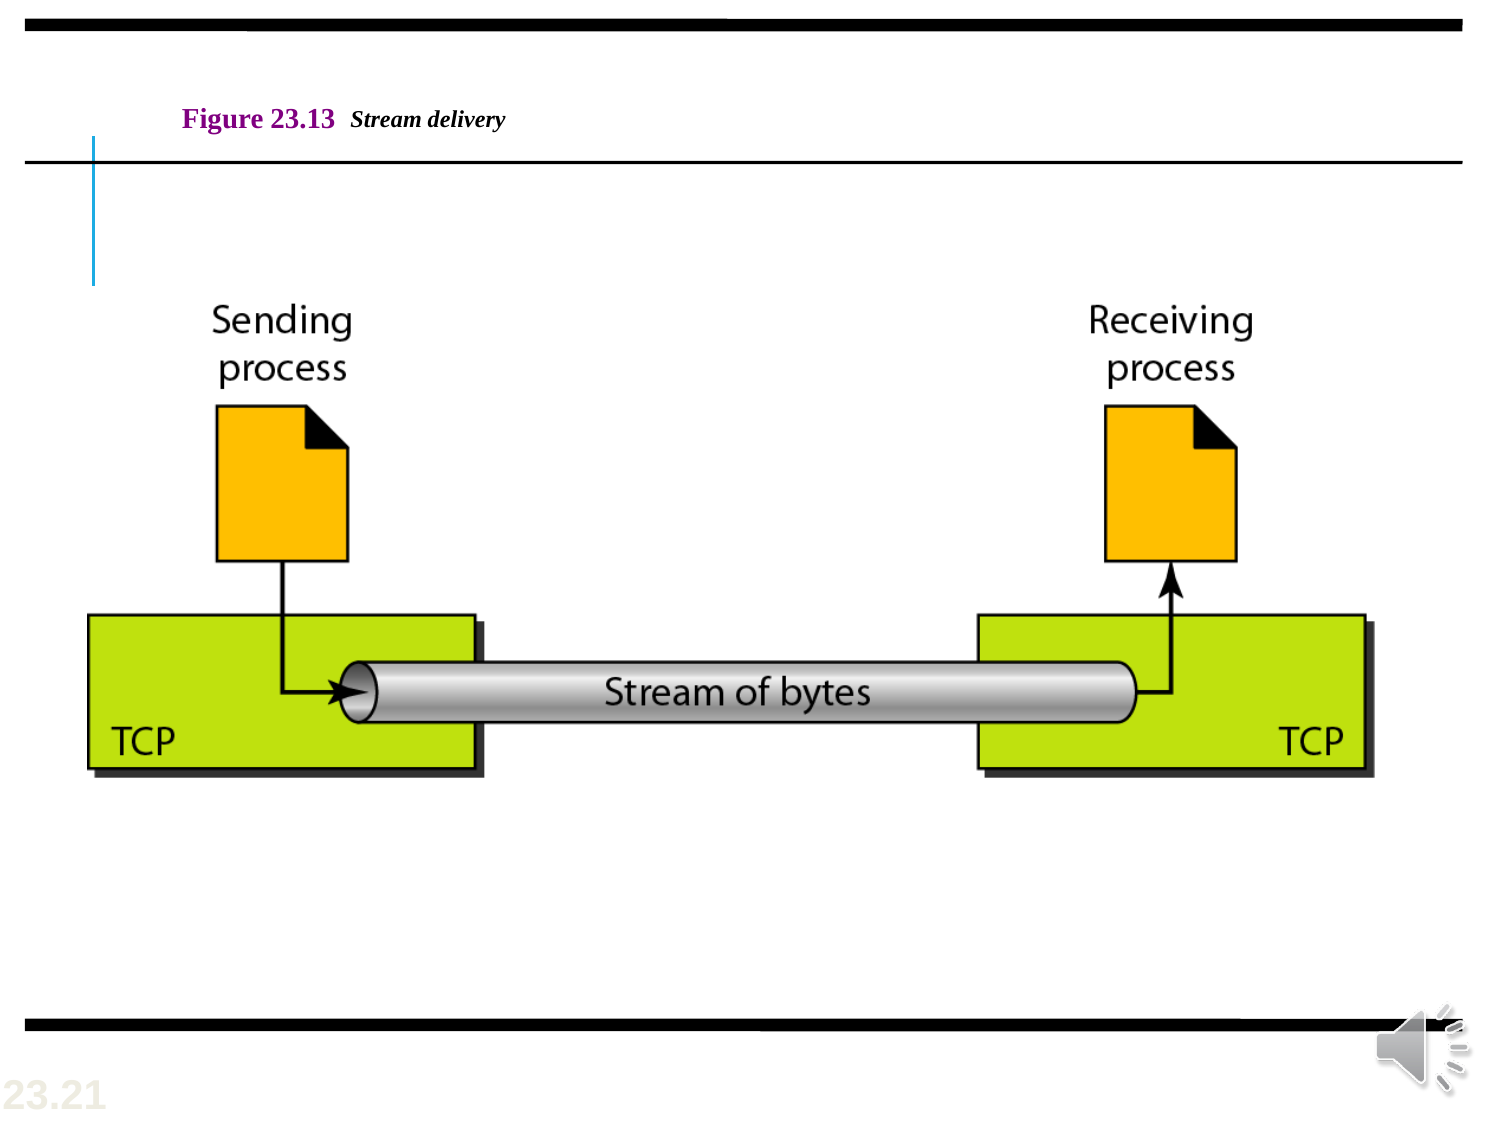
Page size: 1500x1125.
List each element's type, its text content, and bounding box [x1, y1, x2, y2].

picture [87, 299, 1375, 779]
picture [1374, 999, 1476, 1101]
text_box Figure 23.13 Stream delivery [167, 62, 522, 142]
slide_number 23.21 [0, 1050, 300, 1125]
